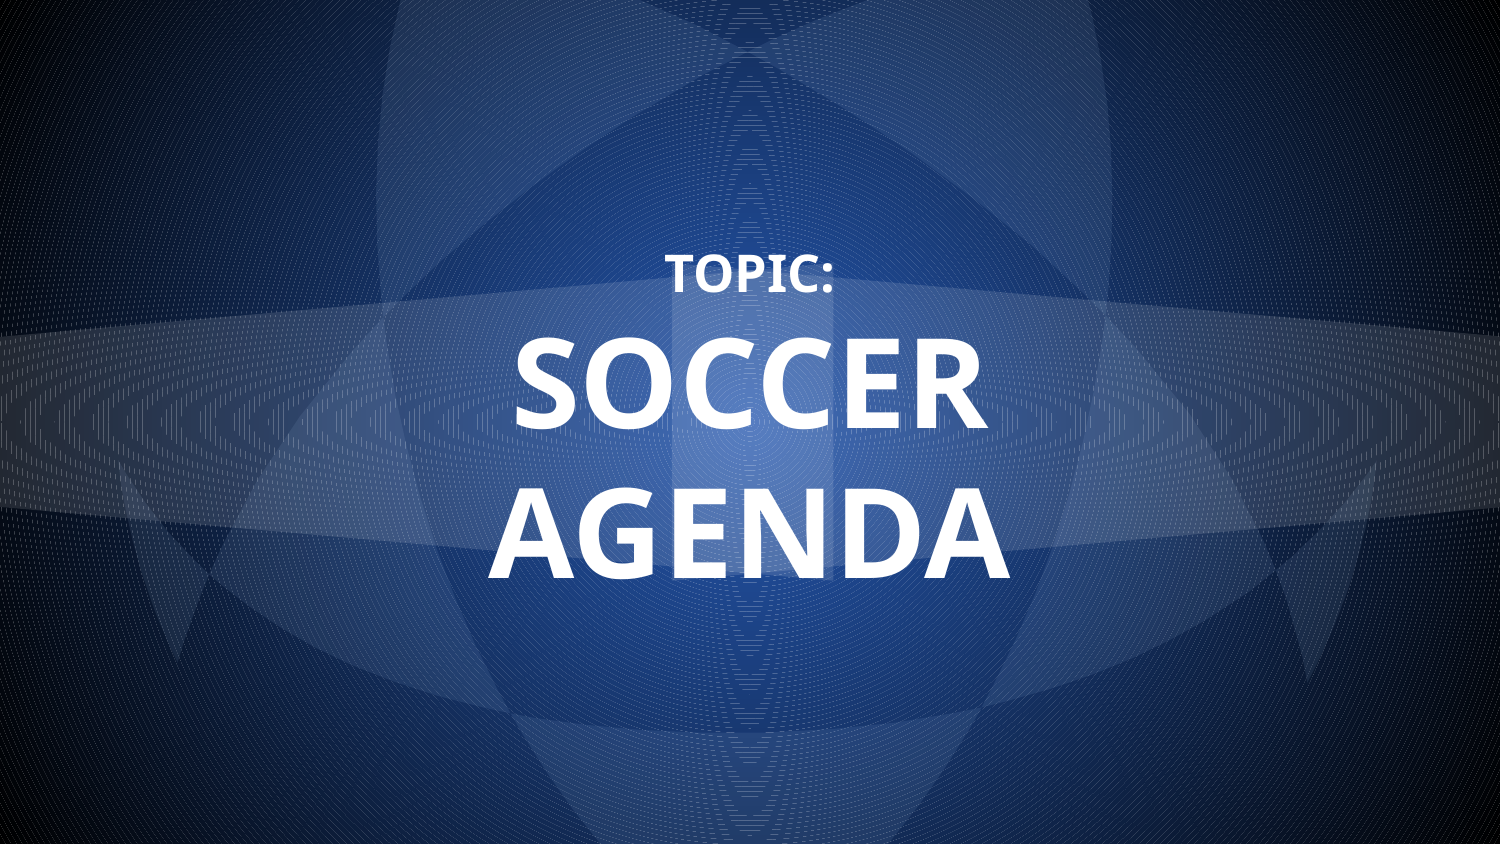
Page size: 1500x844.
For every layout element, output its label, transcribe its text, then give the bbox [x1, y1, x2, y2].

title TOPIC: SOCCER AGENDA [370, 209, 1130, 634]
